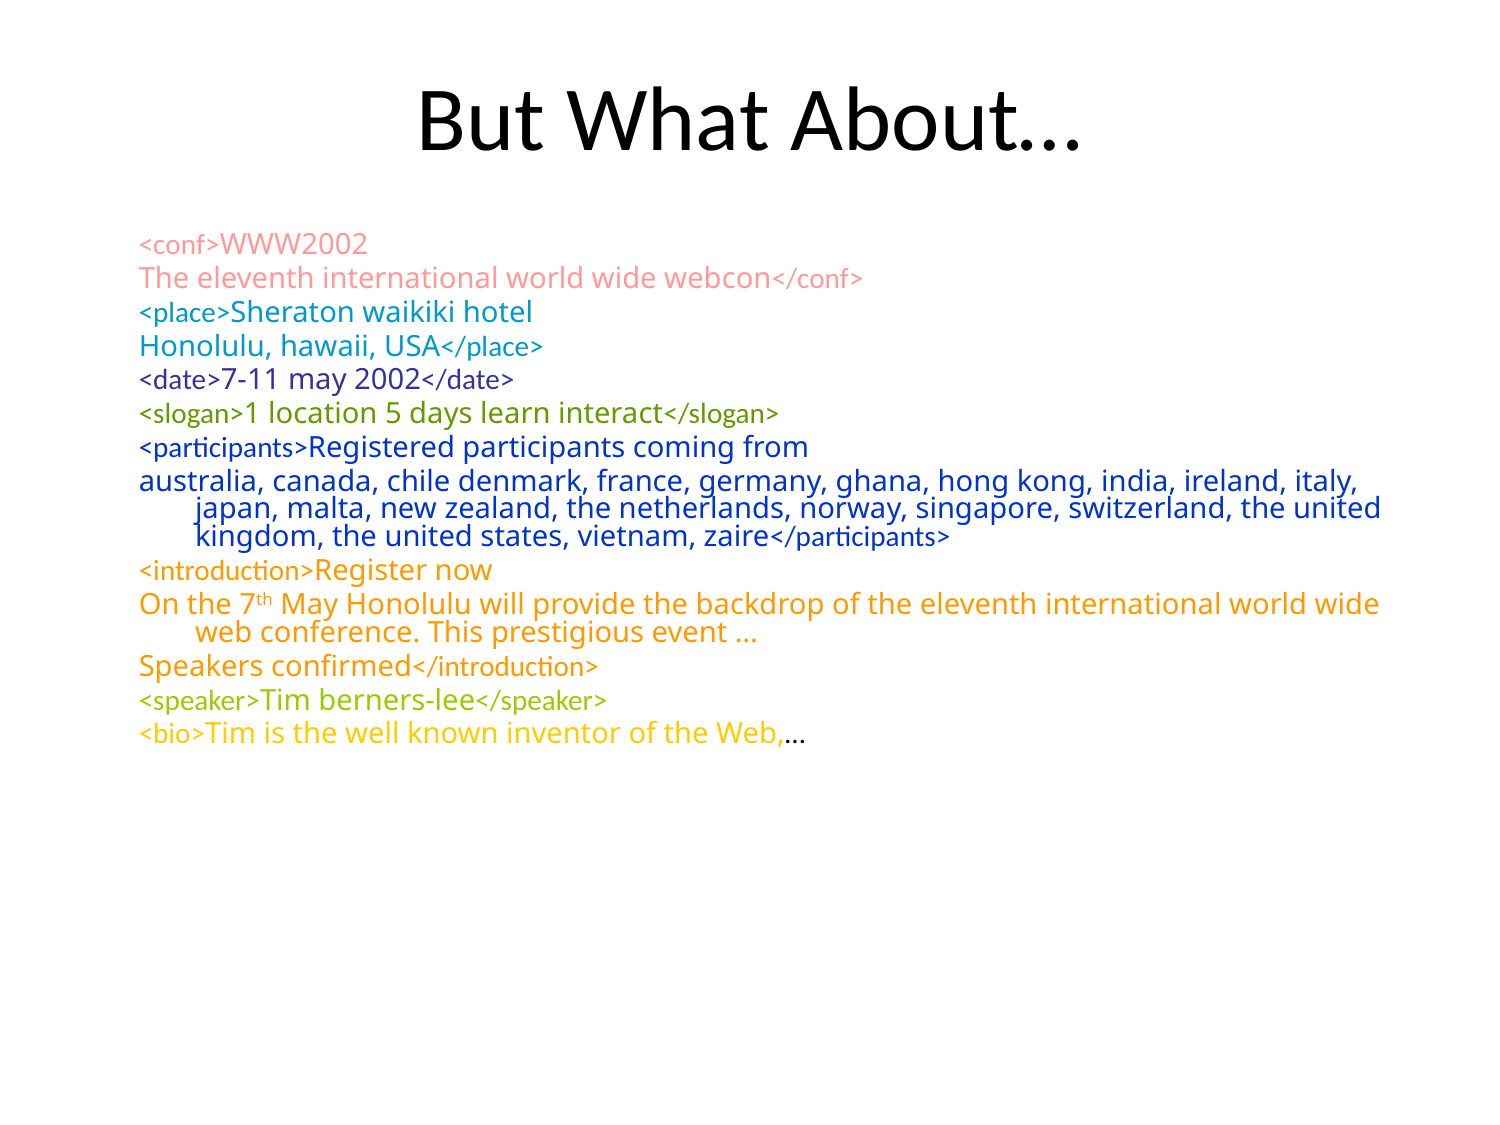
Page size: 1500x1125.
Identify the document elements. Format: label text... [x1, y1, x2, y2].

title But What About… [74, 44, 1426, 183]
text_box <conf>WWW2002 The eleventh international world wide webcon</conf> <place>Sheraton waikiki hotel Honolulu, hawaii, USA</place> <date>7-11 may 2002</date> <slogan>1 location 5 days learn interact</slogan> <participants>Registered participants coming from australia, canada, chile denmark, france, germany, ghana, hong kong, india, ireland, italy, japan, malta, new zealand, the netherlands, norway, singapore, switzerland, the united kingdom, the united states, vietnam, zaire</participants> <introduction>Register now On the 7th May Honolulu will provide the backdrop of the eleventh international world wide web conference. This prestigious event … Speakers confirmed</introduction> <speaker>Tim berners-lee</speaker> <bio>Tim is the well known inventor of the Web,… [123, 224, 1436, 1059]
